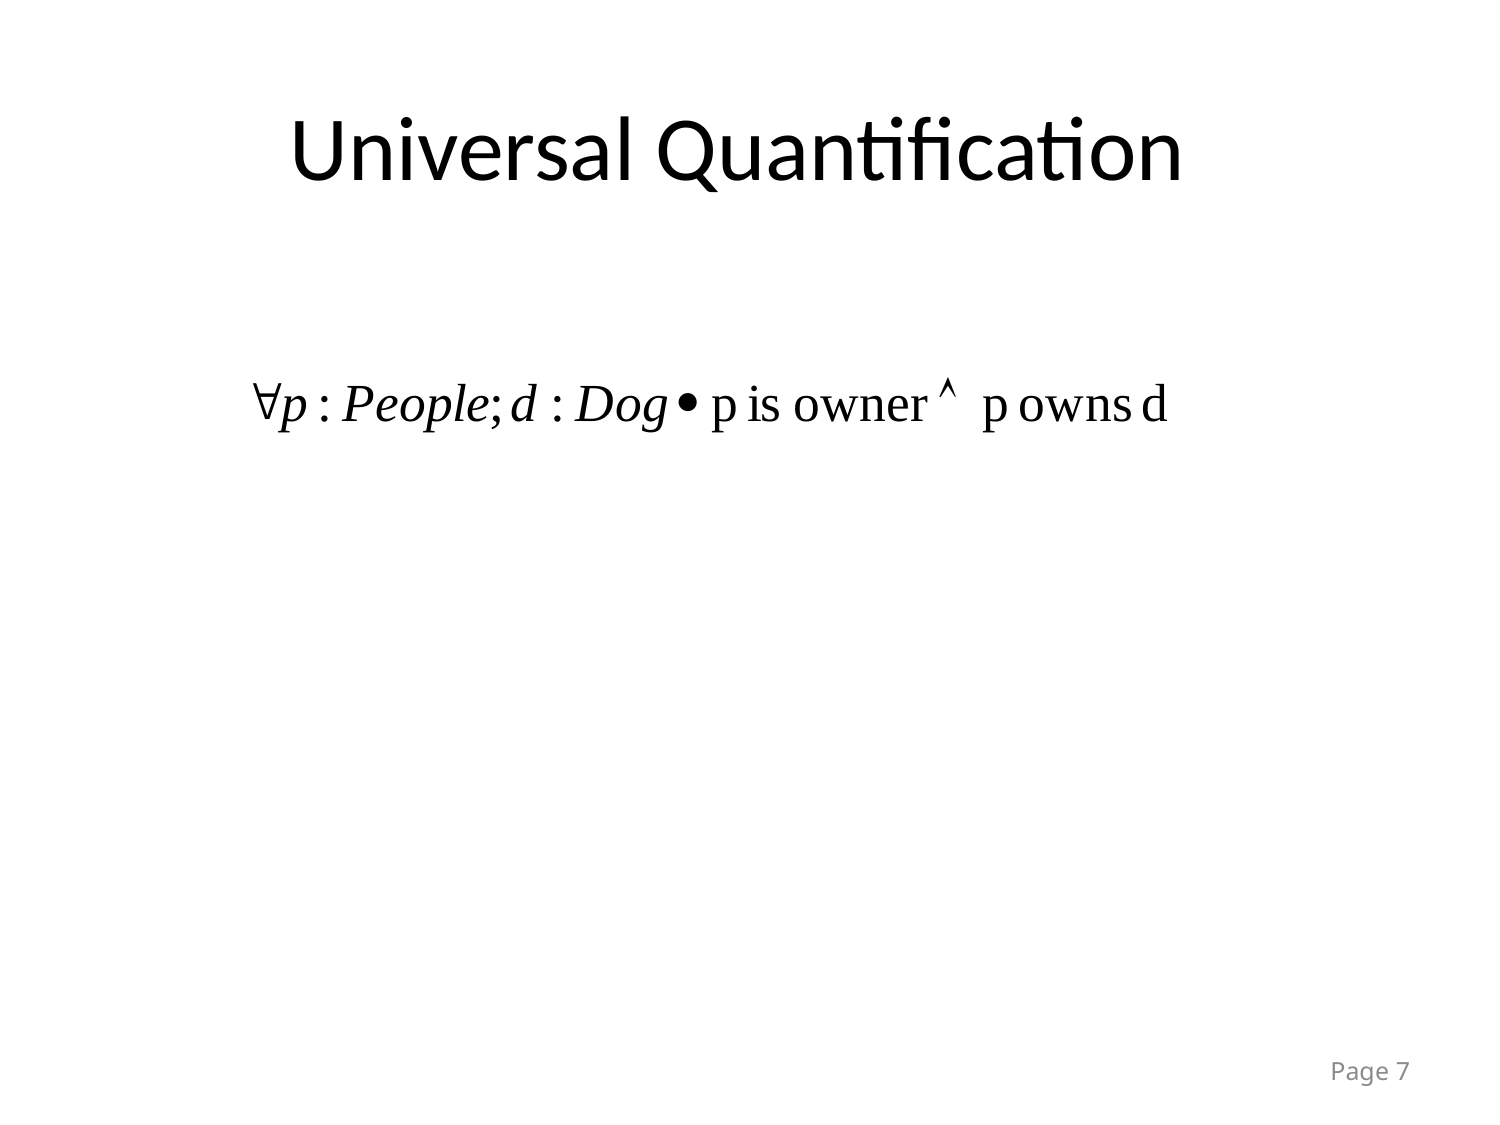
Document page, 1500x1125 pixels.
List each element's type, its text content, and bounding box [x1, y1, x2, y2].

title Universal Quantification [99, 50, 1375, 238]
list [237, 371, 1179, 444]
slide_number Page 7 [1074, 1042, 1425, 1103]
